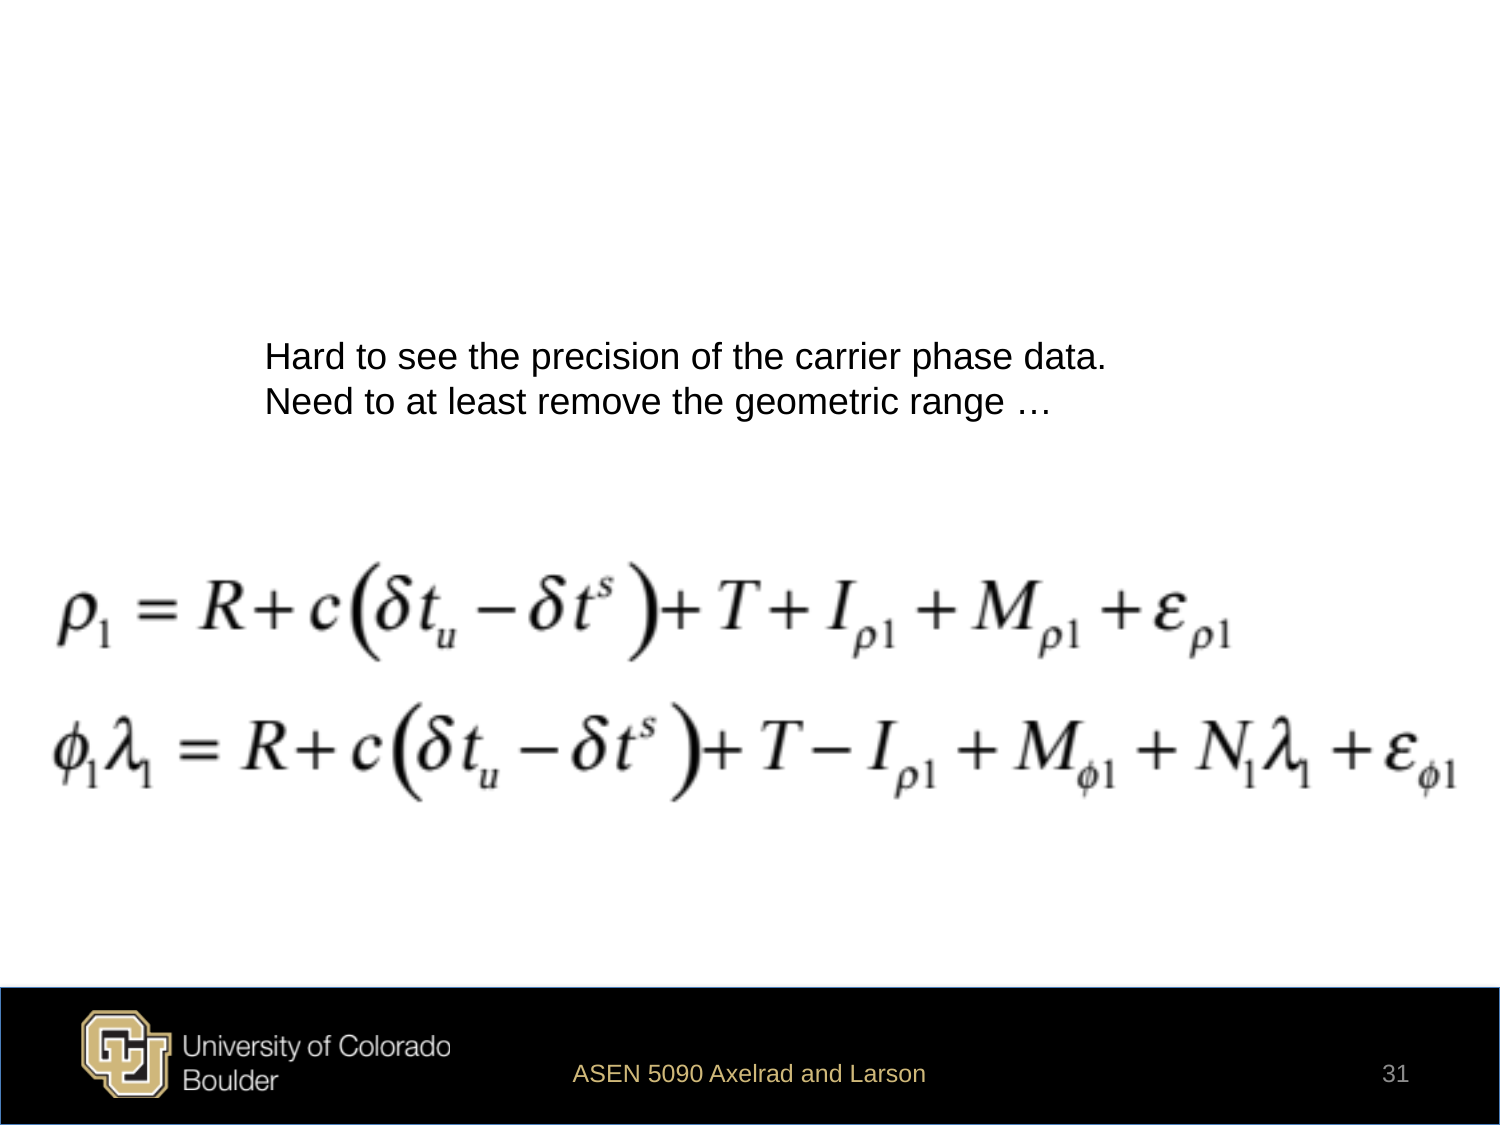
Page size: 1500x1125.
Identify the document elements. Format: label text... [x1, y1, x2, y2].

footer ASEN 5090 Axelrad and Larson [512, 1042, 988, 1103]
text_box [49, 549, 1463, 813]
text_box Hard to see the precision of the carrier phase data. Need to at least remove the geometric range … [249, 324, 1133, 430]
slide_number 31 [1074, 1042, 1425, 1103]
